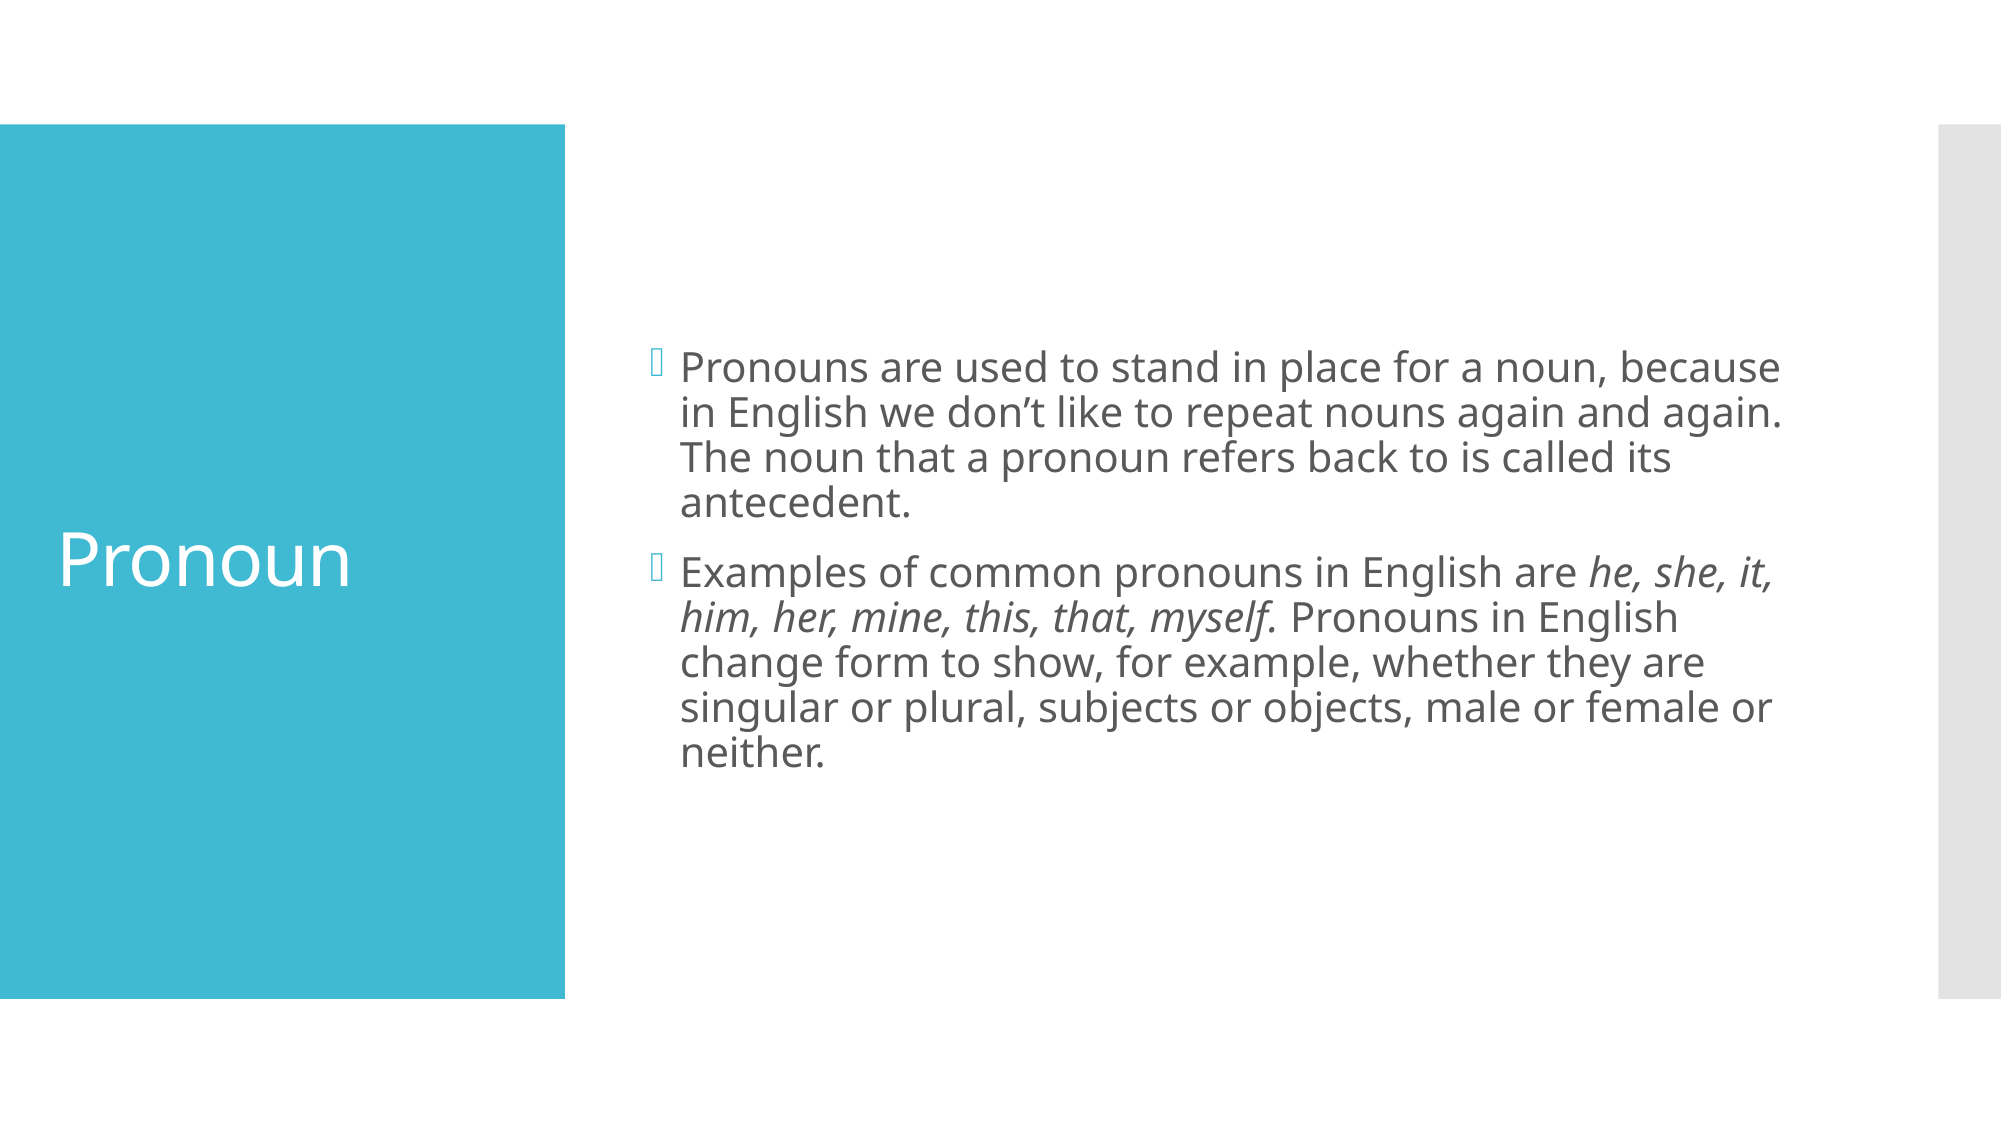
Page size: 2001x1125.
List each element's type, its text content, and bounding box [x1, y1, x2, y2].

list Pronouns are used to stand in place for a noun, because in English we don’t like to repeat nouns again and again. The noun that a pronoun refers back to is called its antecedent. Examples of common pronouns in English are he, she, it, him, her, mine, this, that, myself. Pronouns in English change form to show, for example, whether they are singular or plural, subjects or objects, male or female or neither. [634, 141, 1835, 982]
title Pronoun [41, 184, 525, 940]
